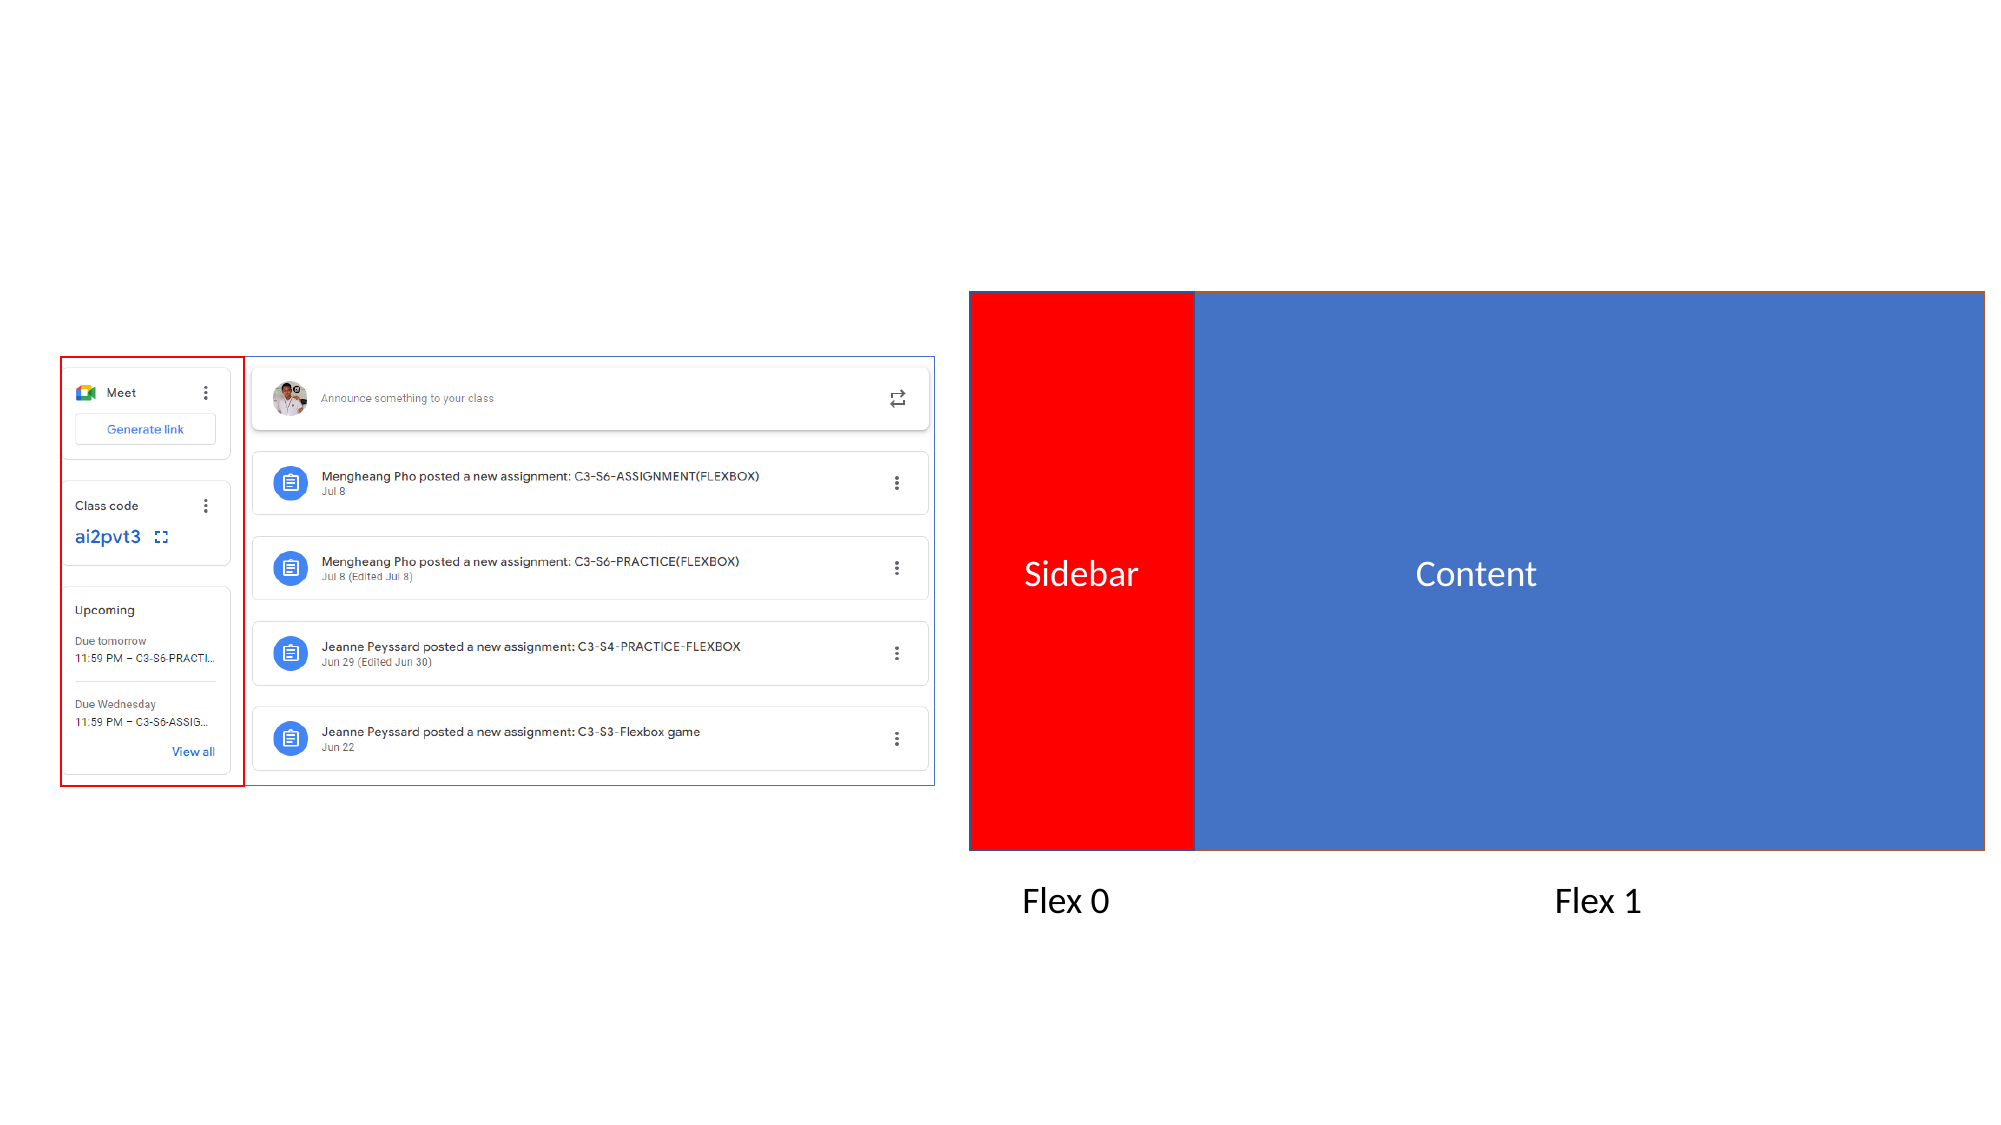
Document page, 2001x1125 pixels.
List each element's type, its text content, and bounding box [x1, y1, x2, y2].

text_box Sidebar [969, 291, 1195, 851]
text_box Content [1195, 291, 1985, 851]
picture [61, 356, 935, 786]
text_box Flex 0 [1007, 868, 1150, 929]
text_box Flex 1 [1539, 868, 1683, 929]
